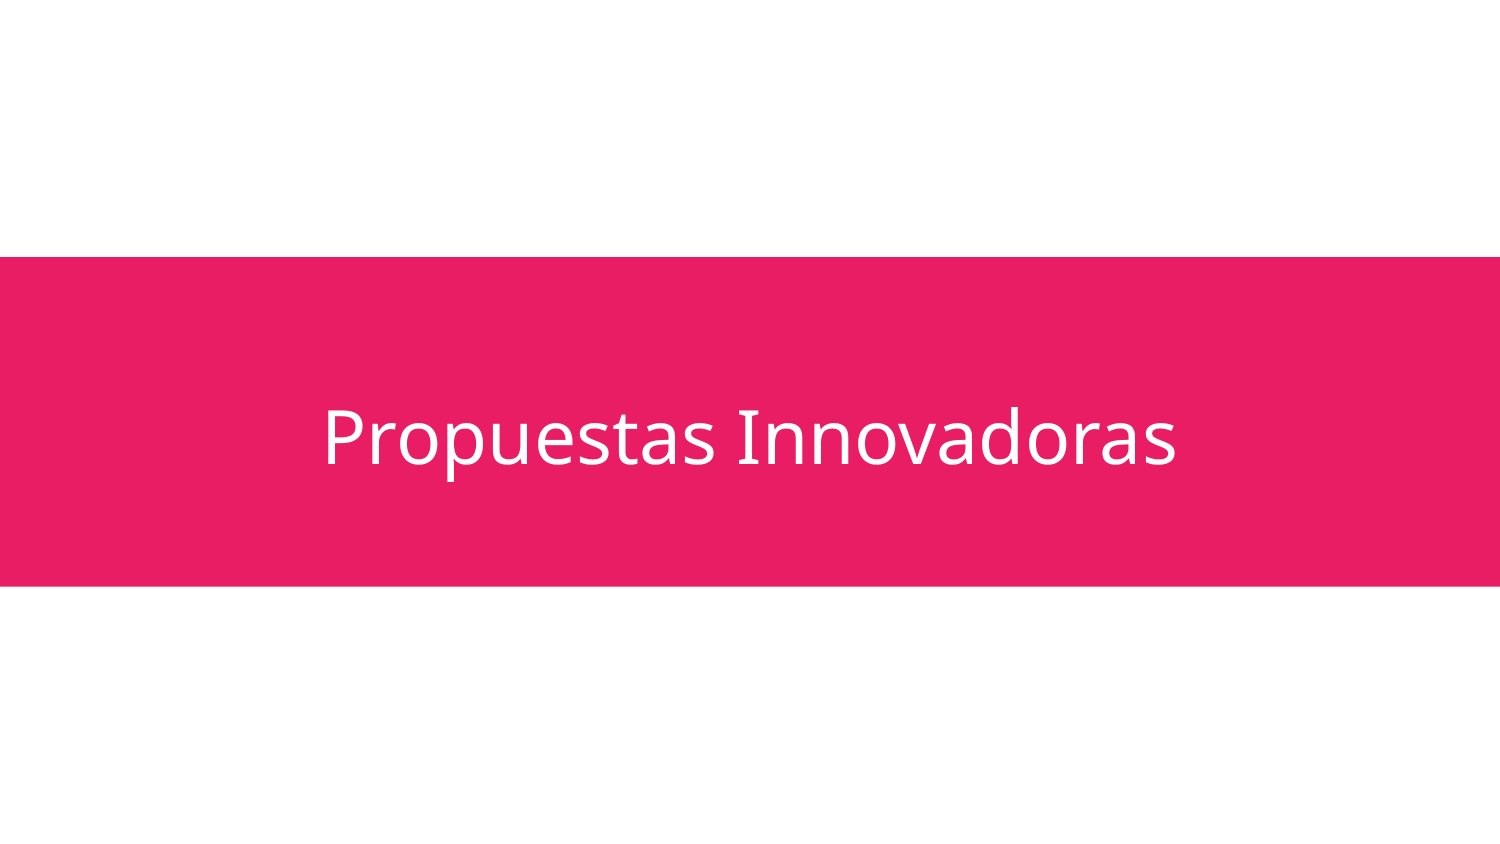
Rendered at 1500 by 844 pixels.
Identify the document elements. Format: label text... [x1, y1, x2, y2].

title Propuestas Innovadoras [70, 309, 1430, 559]
